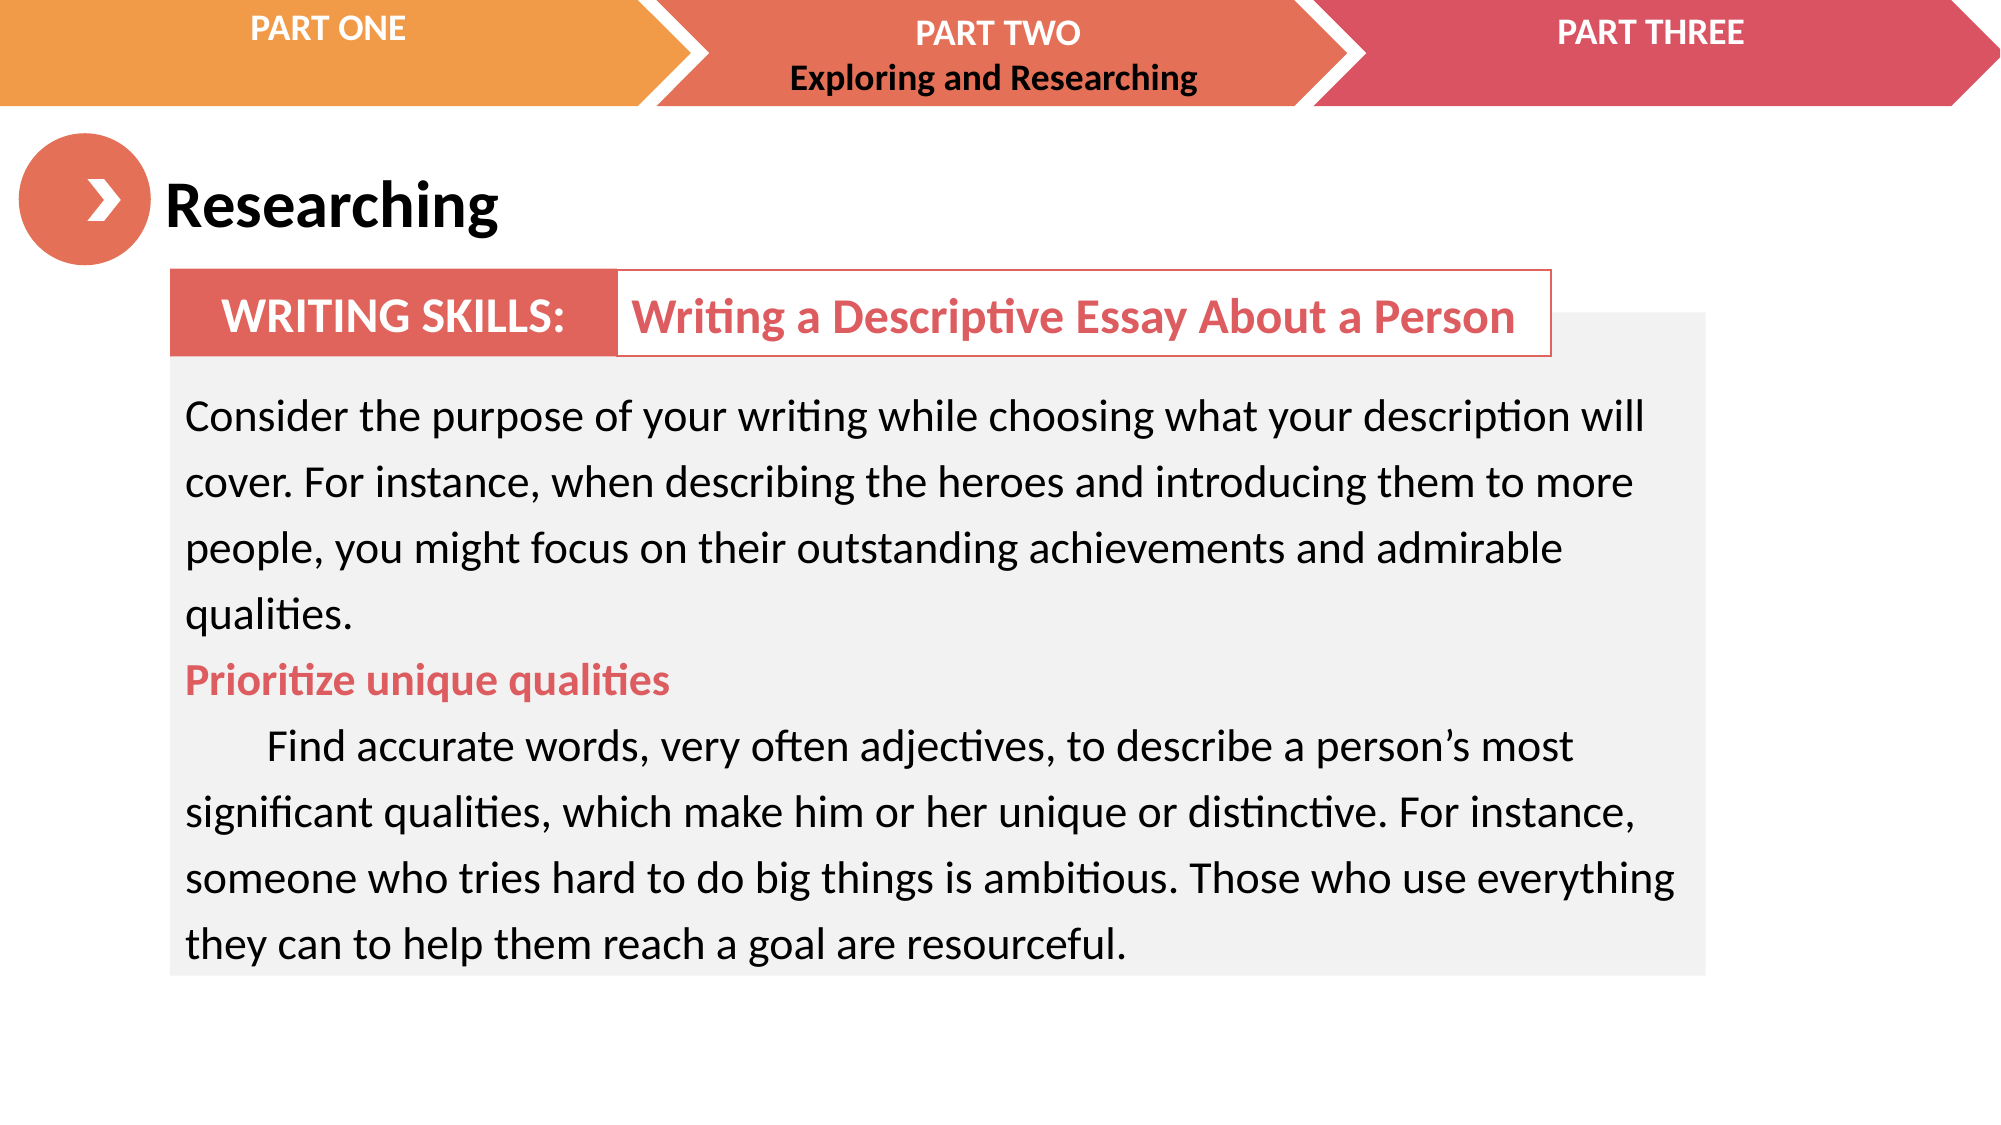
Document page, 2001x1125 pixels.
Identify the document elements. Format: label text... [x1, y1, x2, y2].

text_box Writing a Descriptive Essay About a Person [616, 269, 1552, 357]
text_box WRITING SKILLS: [169, 268, 618, 357]
text_box Consider the purpose of your writing while choosing what your description will cover. For instance, when describing the heroes and introducing them to more people, you might focus on their outstanding achievements and admirable qualities. Prioritize unique qualities Find accurate words, very often adjectives, to describe a person’s most significant qualities, which make him or her unique or distinctive. For instance, someone who tries hard to do big things is ambitious. Those who use everything they can to help them reach a goal are resourceful. [170, 312, 1706, 976]
